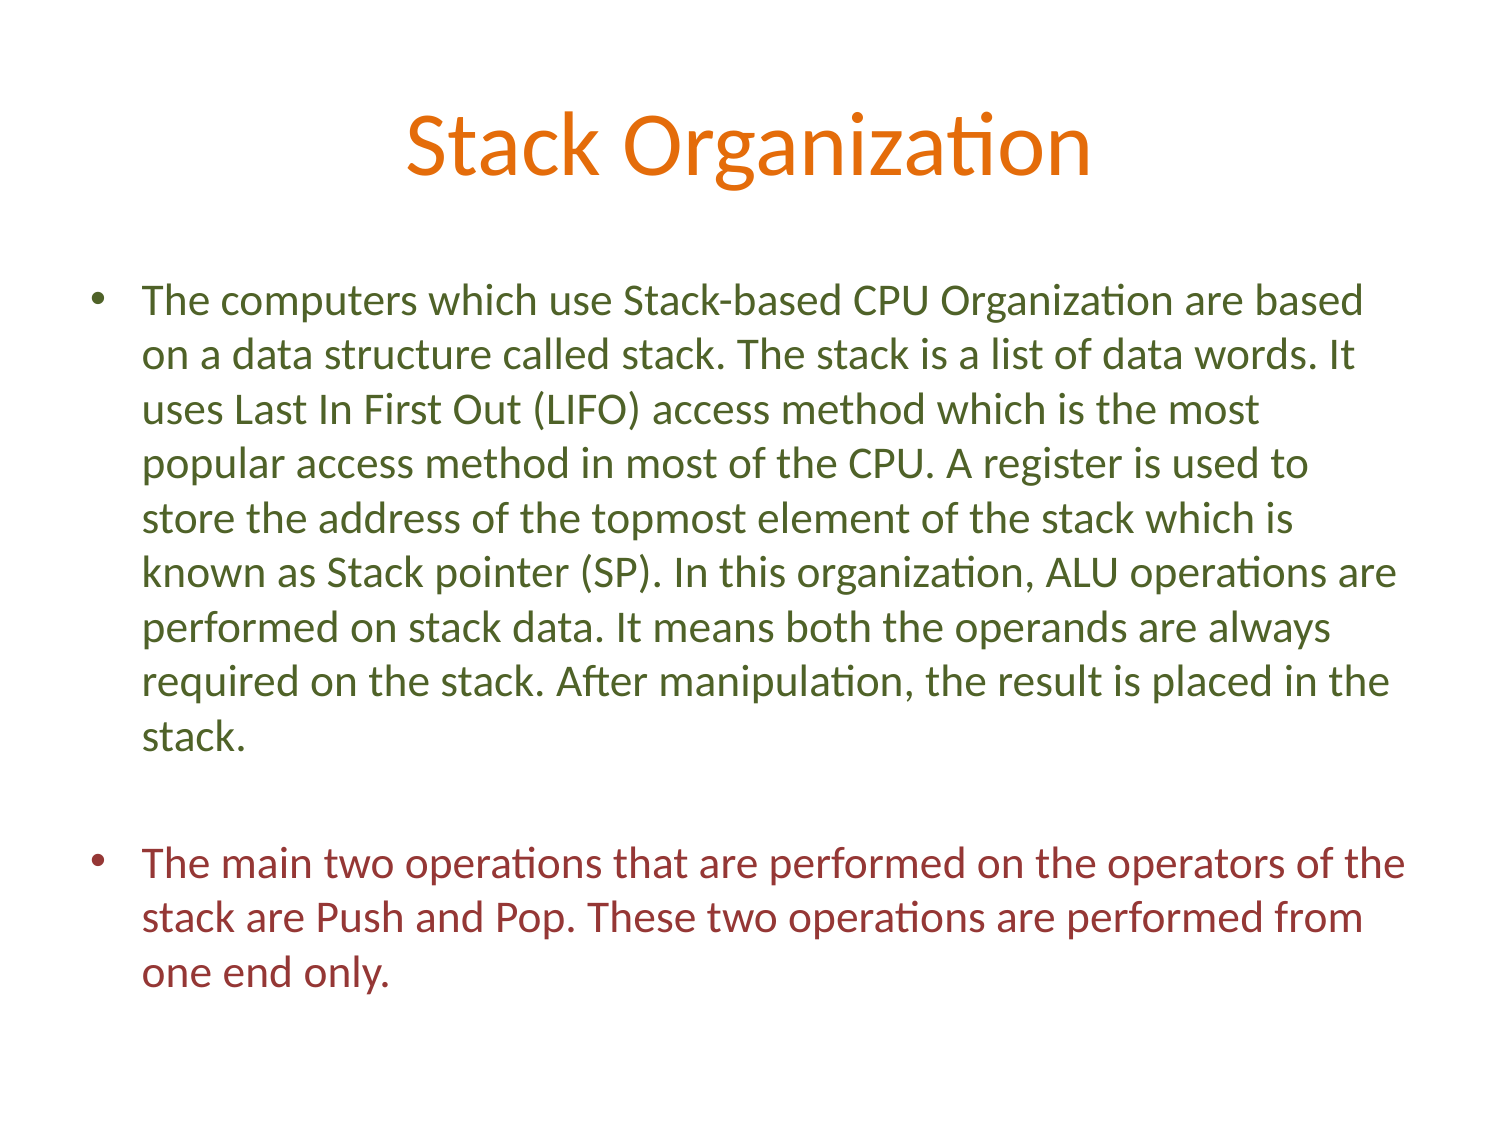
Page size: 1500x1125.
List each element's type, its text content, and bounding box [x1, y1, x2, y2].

list The computers which use Stack-based CPU Organization are based on a data structure called stack. The stack is a list of data words. It uses Last In First Out (LIFO) access method which is the most popular access method in most of the CPU. A register is used to store the address of the topmost element of the stack which is known as Stack pointer (SP). In this organization, ALU operations are performed on stack data. It means both the operands are always required on the stack. After manipulation, the result is placed in the stack. The main two operations that are performed on the operators of the stack are Push and Pop. These two operations are performed from one end only. [75, 262, 1425, 1005]
title Stack Organization [75, 45, 1425, 233]
